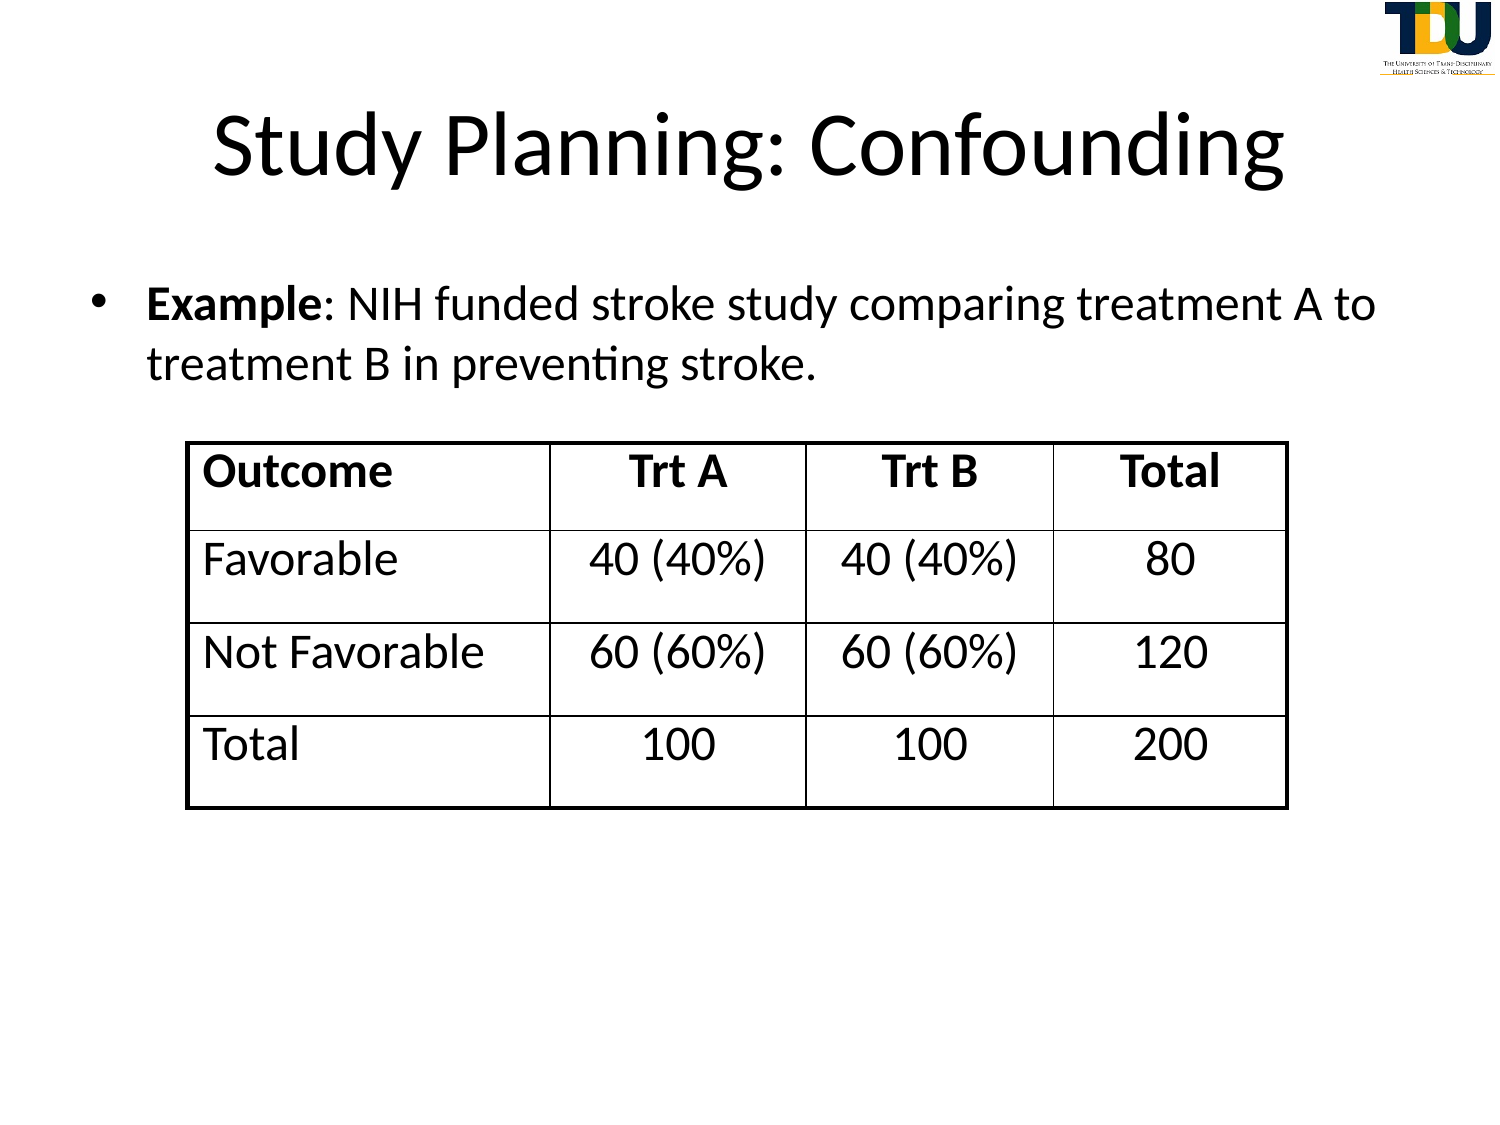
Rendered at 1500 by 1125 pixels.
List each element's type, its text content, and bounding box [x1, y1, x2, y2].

table_cell 40 (40%) [551, 531, 805, 622]
table_cell Total [190, 717, 549, 806]
table_cell 40 (40%) [807, 531, 1053, 622]
list Example: NIH funded stroke study comparing treatment A to treatment B in preventing stroke. [75, 262, 1425, 1005]
table_cell 60 (60%) [551, 624, 805, 715]
table_cell Favorable [190, 531, 549, 622]
table_header Trt B [807, 445, 1053, 530]
table_cell 80 [1054, 531, 1285, 622]
table_cell 100 [807, 717, 1053, 806]
table_cell 120 [1054, 624, 1285, 715]
table_cell Not Favorable [190, 624, 549, 715]
title Study Planning: Confounding [75, 45, 1425, 233]
table_cell 100 [551, 717, 805, 806]
table_header Total [1054, 445, 1285, 530]
table_header Outcome [190, 445, 549, 530]
table_header Trt A [551, 445, 805, 530]
table_cell 200 [1054, 717, 1285, 806]
table_cell 60 (60%) [807, 624, 1053, 715]
picture [1376, 0, 1495, 75]
